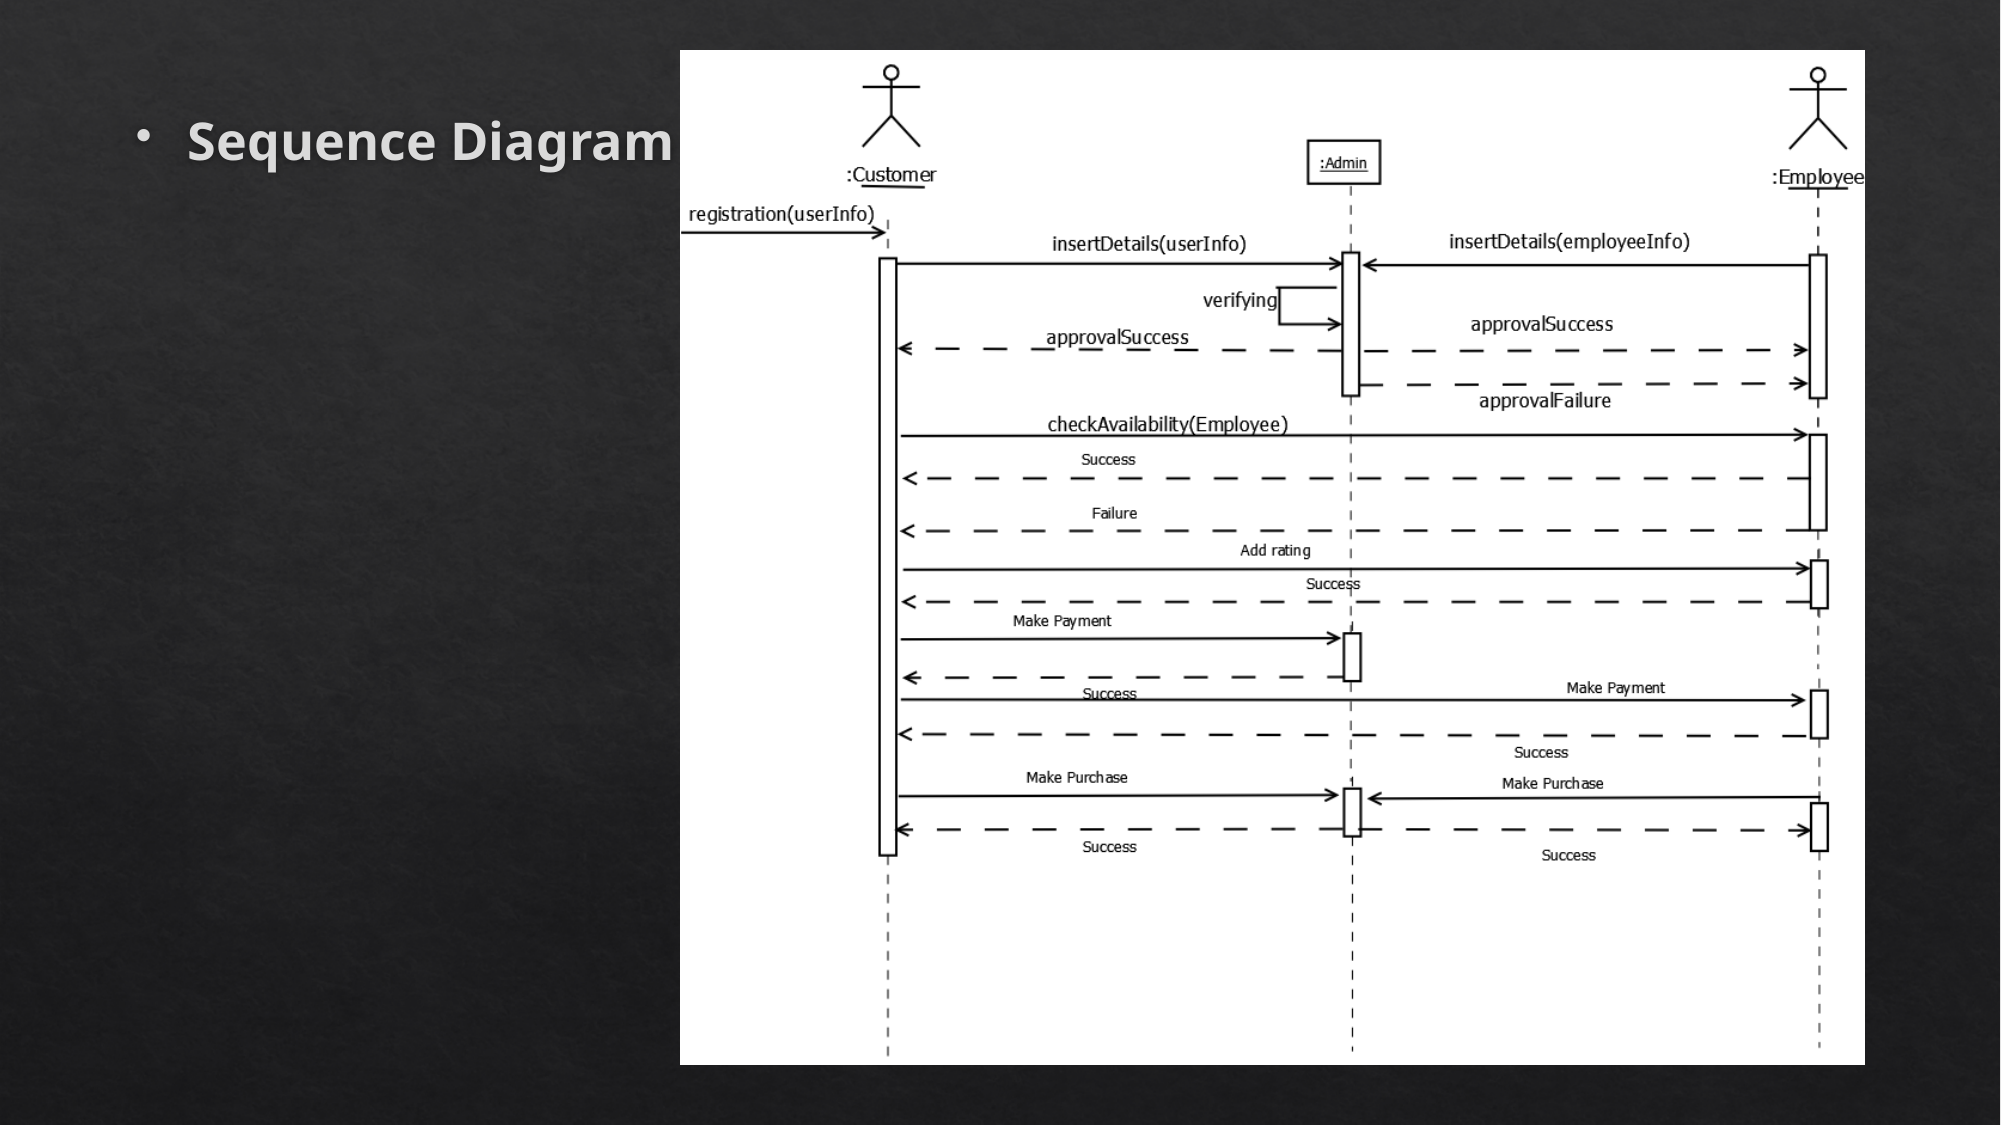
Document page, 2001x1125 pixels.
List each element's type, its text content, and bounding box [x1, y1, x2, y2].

list Sequence Diagram [116, 100, 672, 767]
picture [679, 50, 1865, 1066]
